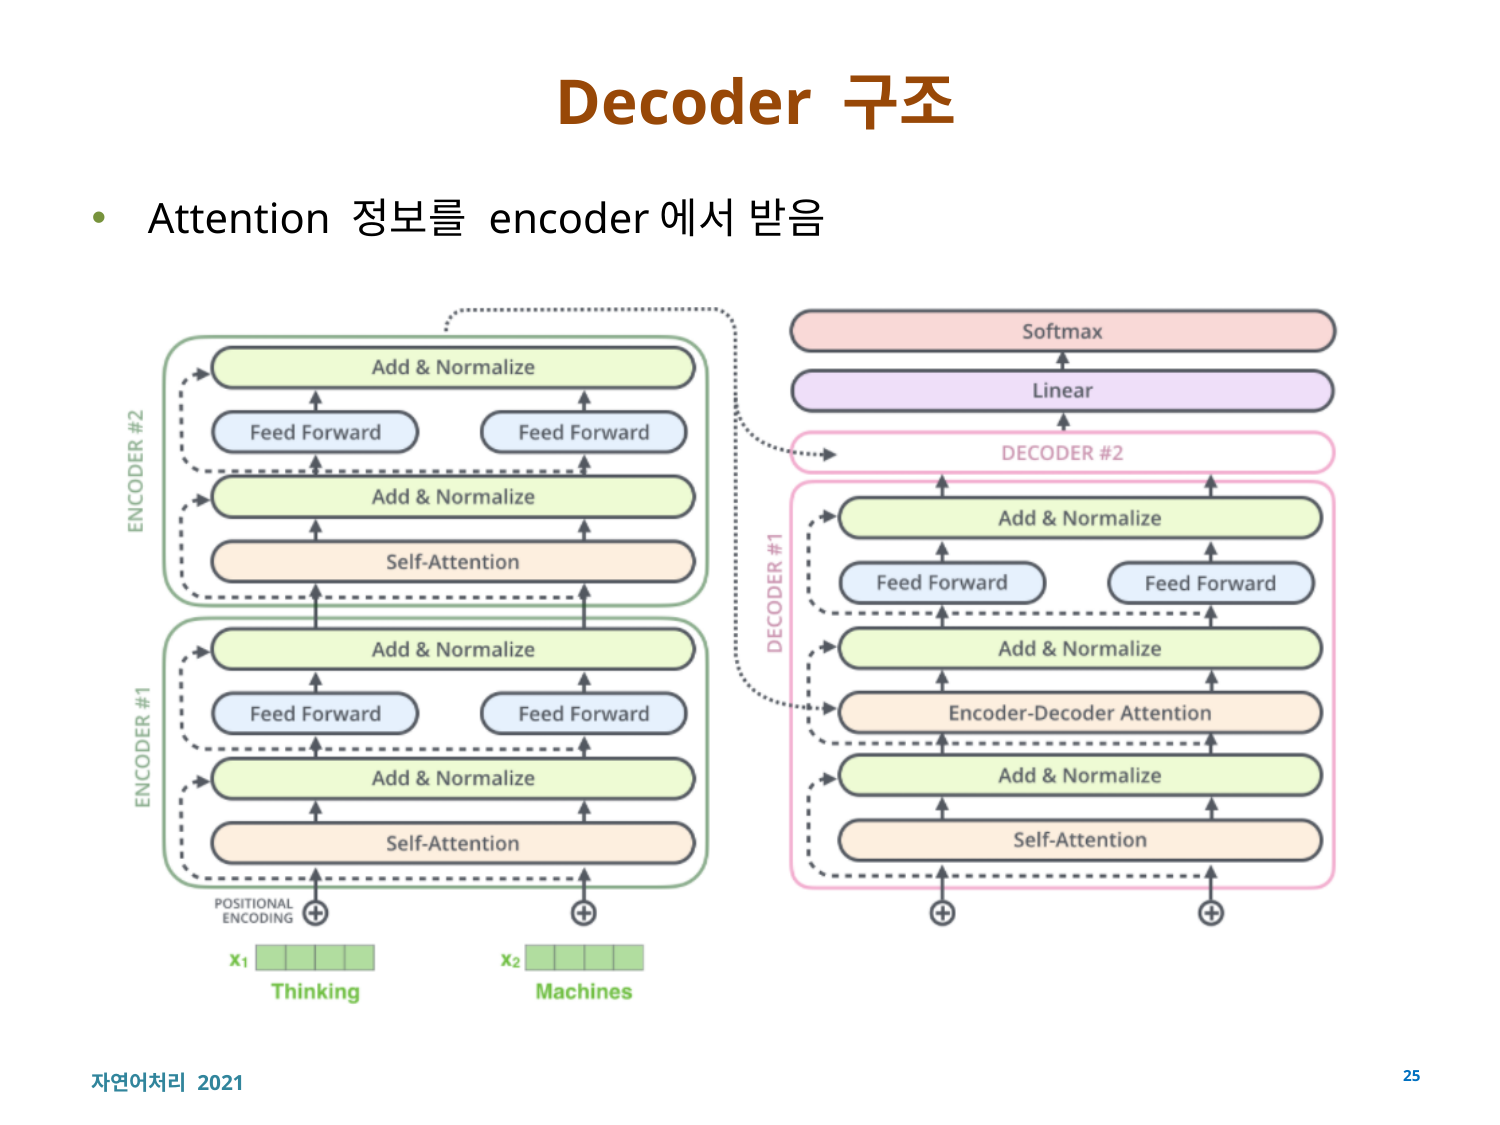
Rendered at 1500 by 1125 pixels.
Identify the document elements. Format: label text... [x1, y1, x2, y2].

title Decoder 구조 [76, 54, 1437, 145]
picture [111, 306, 1356, 1017]
list Attention 정보를 encoder에서 받음 [76, 184, 1436, 268]
